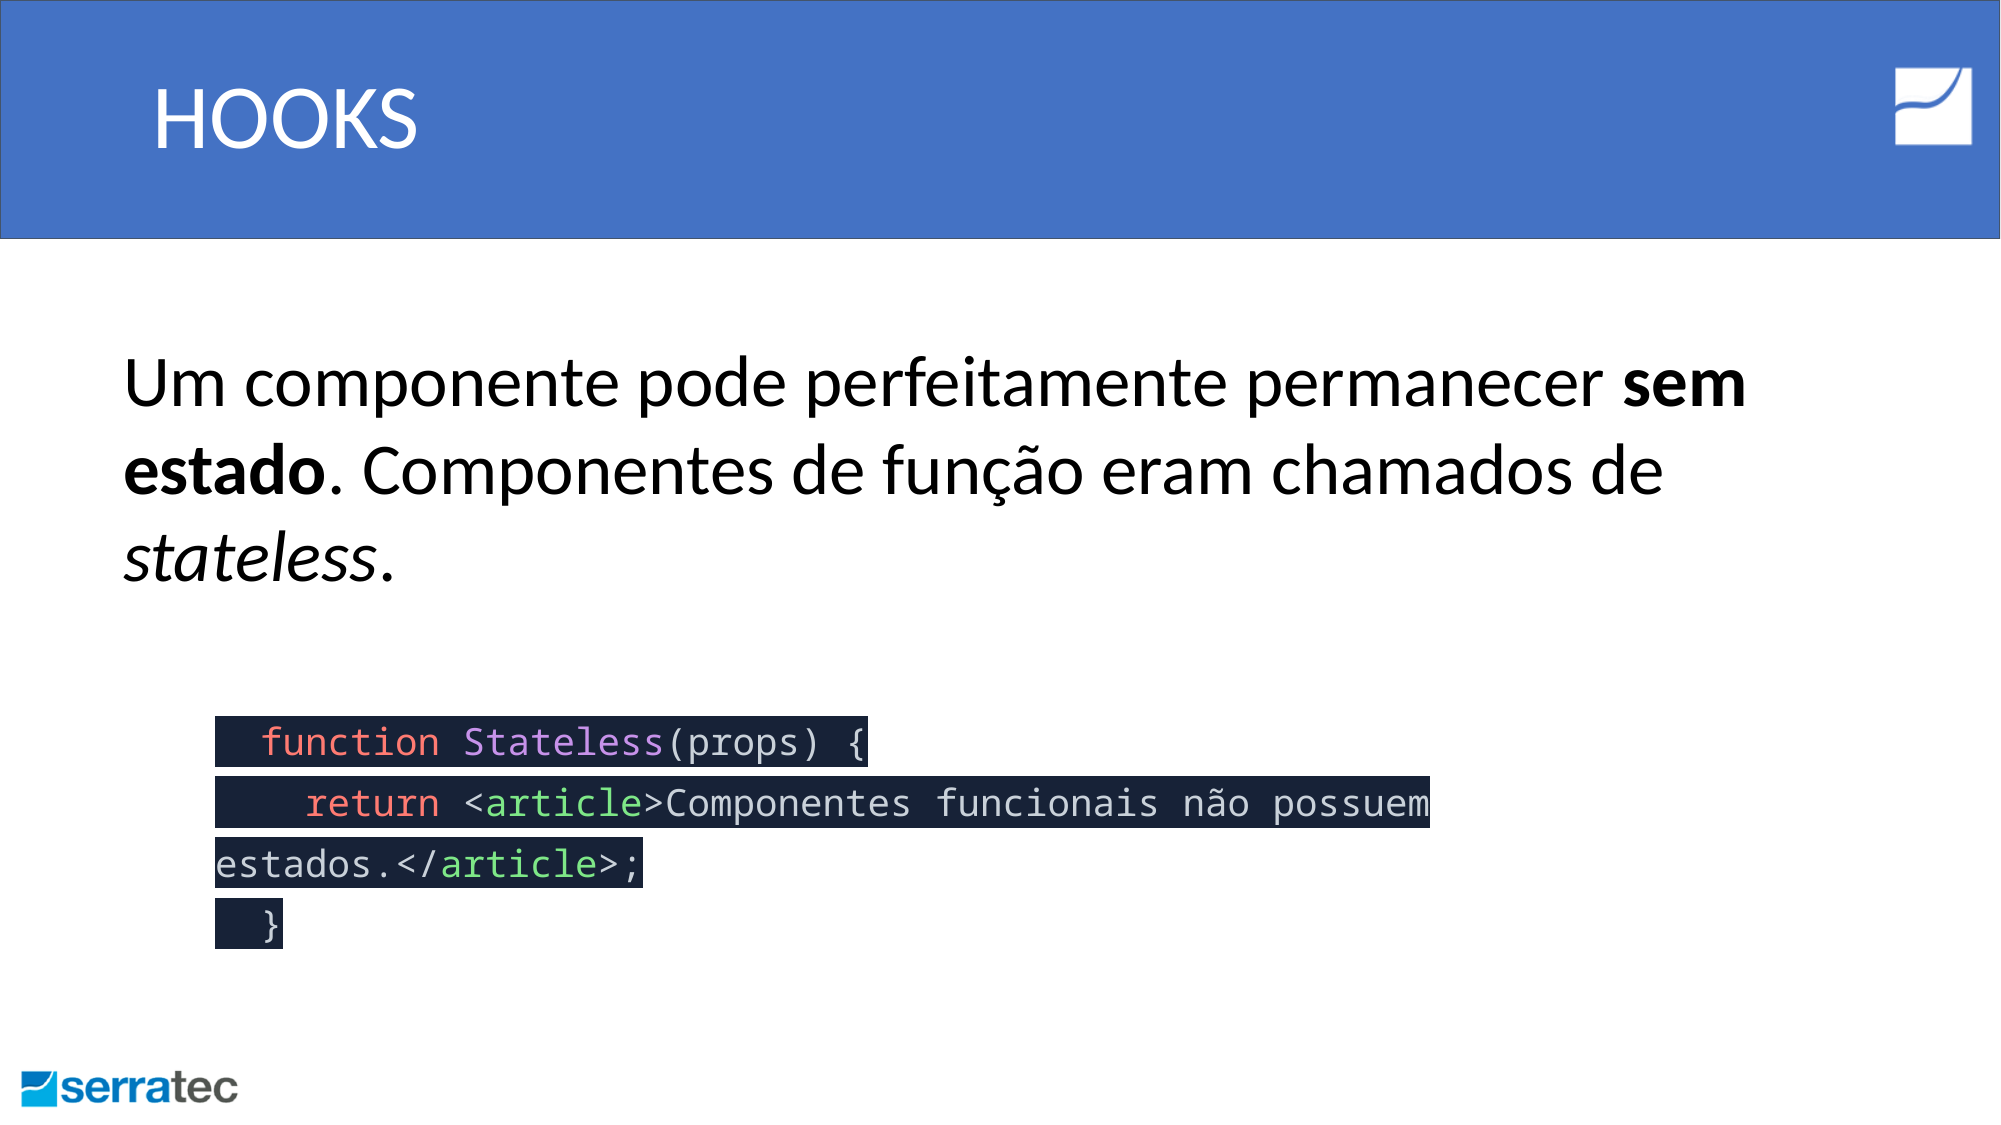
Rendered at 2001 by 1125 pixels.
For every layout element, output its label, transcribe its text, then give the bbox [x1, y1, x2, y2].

picture [1895, 65, 1976, 148]
text_box Um componente pode perfeitamente permanecer sem estado. Componentes de função eram chamados de stateless. [108, 326, 1892, 604]
text_box function Stateless(props) { return <article>Componentes funcionais não possuem estados.</article>; } [199, 687, 1770, 961]
picture [14, 1064, 247, 1113]
title HOOKS [137, 9, 1863, 228]
